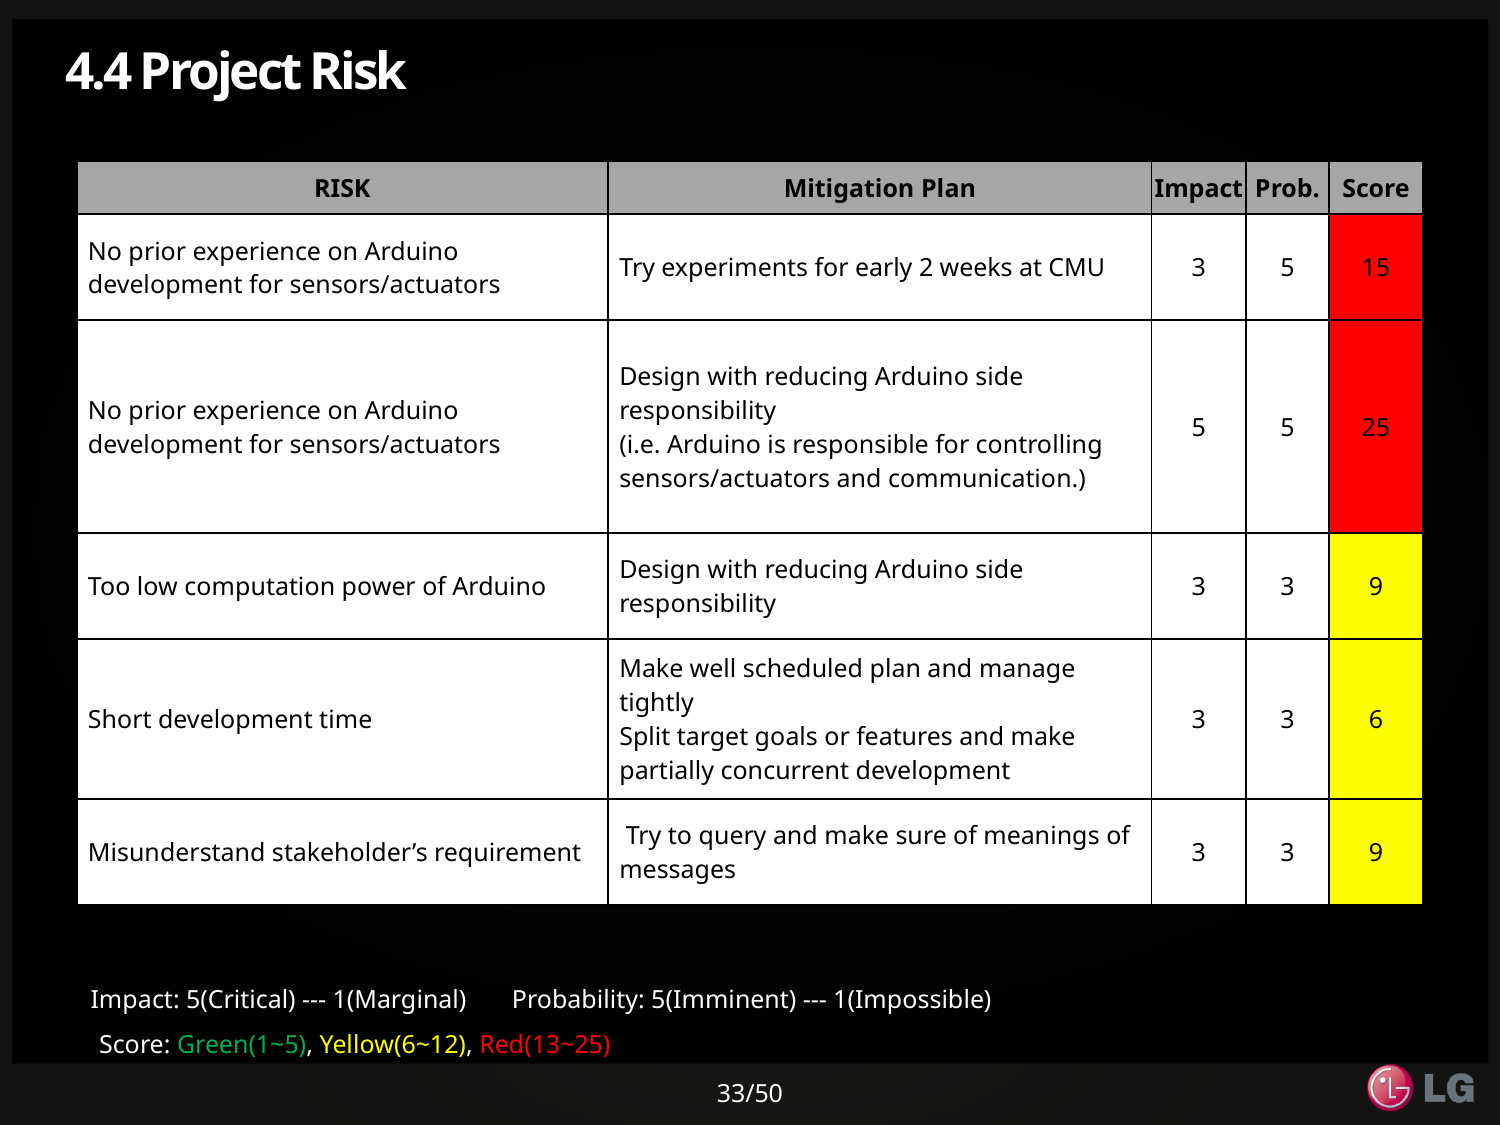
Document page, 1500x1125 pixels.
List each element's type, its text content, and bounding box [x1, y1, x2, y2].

table_header Score [1330, 162, 1422, 213]
table_cell 5 [1152, 321, 1245, 532]
table_header Impact [1152, 162, 1245, 213]
title 4.4 Project Risk [50, 30, 1422, 108]
table_cell 3 [1152, 640, 1245, 798]
table_cell 3 [1152, 800, 1245, 904]
table_cell Try experiments for early 2 weeks at CMU [609, 215, 1151, 319]
table_cell 5 [1247, 321, 1328, 532]
table_cell 6 [1330, 640, 1422, 798]
table_cell 5 [1247, 215, 1328, 319]
table_cell Misunderstand stakeholder’s requirement [78, 800, 607, 904]
table_cell 3 [1247, 800, 1328, 904]
table_cell No prior experience on Arduino development for sensors/actuators [78, 321, 607, 532]
table_header Risk [78, 162, 607, 213]
slide_number 33/50 [575, 1064, 925, 1125]
table_cell 3 [1247, 534, 1328, 638]
table_cell Make well scheduled plan and manage tightly Split target goals or features and make partially concurrent development [609, 640, 1151, 798]
table_cell 25 [1330, 321, 1422, 532]
text_box Impact: 5(Critical) --- 1(Marginal) [75, 975, 482, 1021]
table_cell Short development time [78, 640, 607, 798]
picture [0, 0, 1500, 1125]
table_cell Design with reducing Arduino side responsibility [609, 534, 1151, 638]
table_cell 3 [1247, 640, 1328, 798]
table_cell No prior experience on Arduino development for sensors/actuators [78, 215, 607, 319]
table_header Prob. [1247, 162, 1328, 213]
table_header Mitigation Plan [609, 162, 1151, 213]
table_cell Try to query and make sure of meanings of messages [609, 800, 1151, 904]
table_cell 15 [1330, 215, 1422, 319]
text_box Probability: 5(Imminent) --- 1(Impossible) [497, 975, 1008, 1021]
table_cell 3 [1152, 534, 1245, 638]
table_cell Design with reducing Arduino side responsibility (i.e. Arduino is responsible for controlling sensors/actuators and communication.) [609, 321, 1151, 532]
text_box Score: Green(1~5), Yellow(6~12), Red(13~25) [84, 1021, 626, 1067]
table_cell Too low computation power of Arduino [78, 534, 607, 638]
table_cell 9 [1330, 800, 1422, 904]
table_cell 9 [1330, 534, 1422, 638]
table_cell 3 [1152, 215, 1245, 319]
